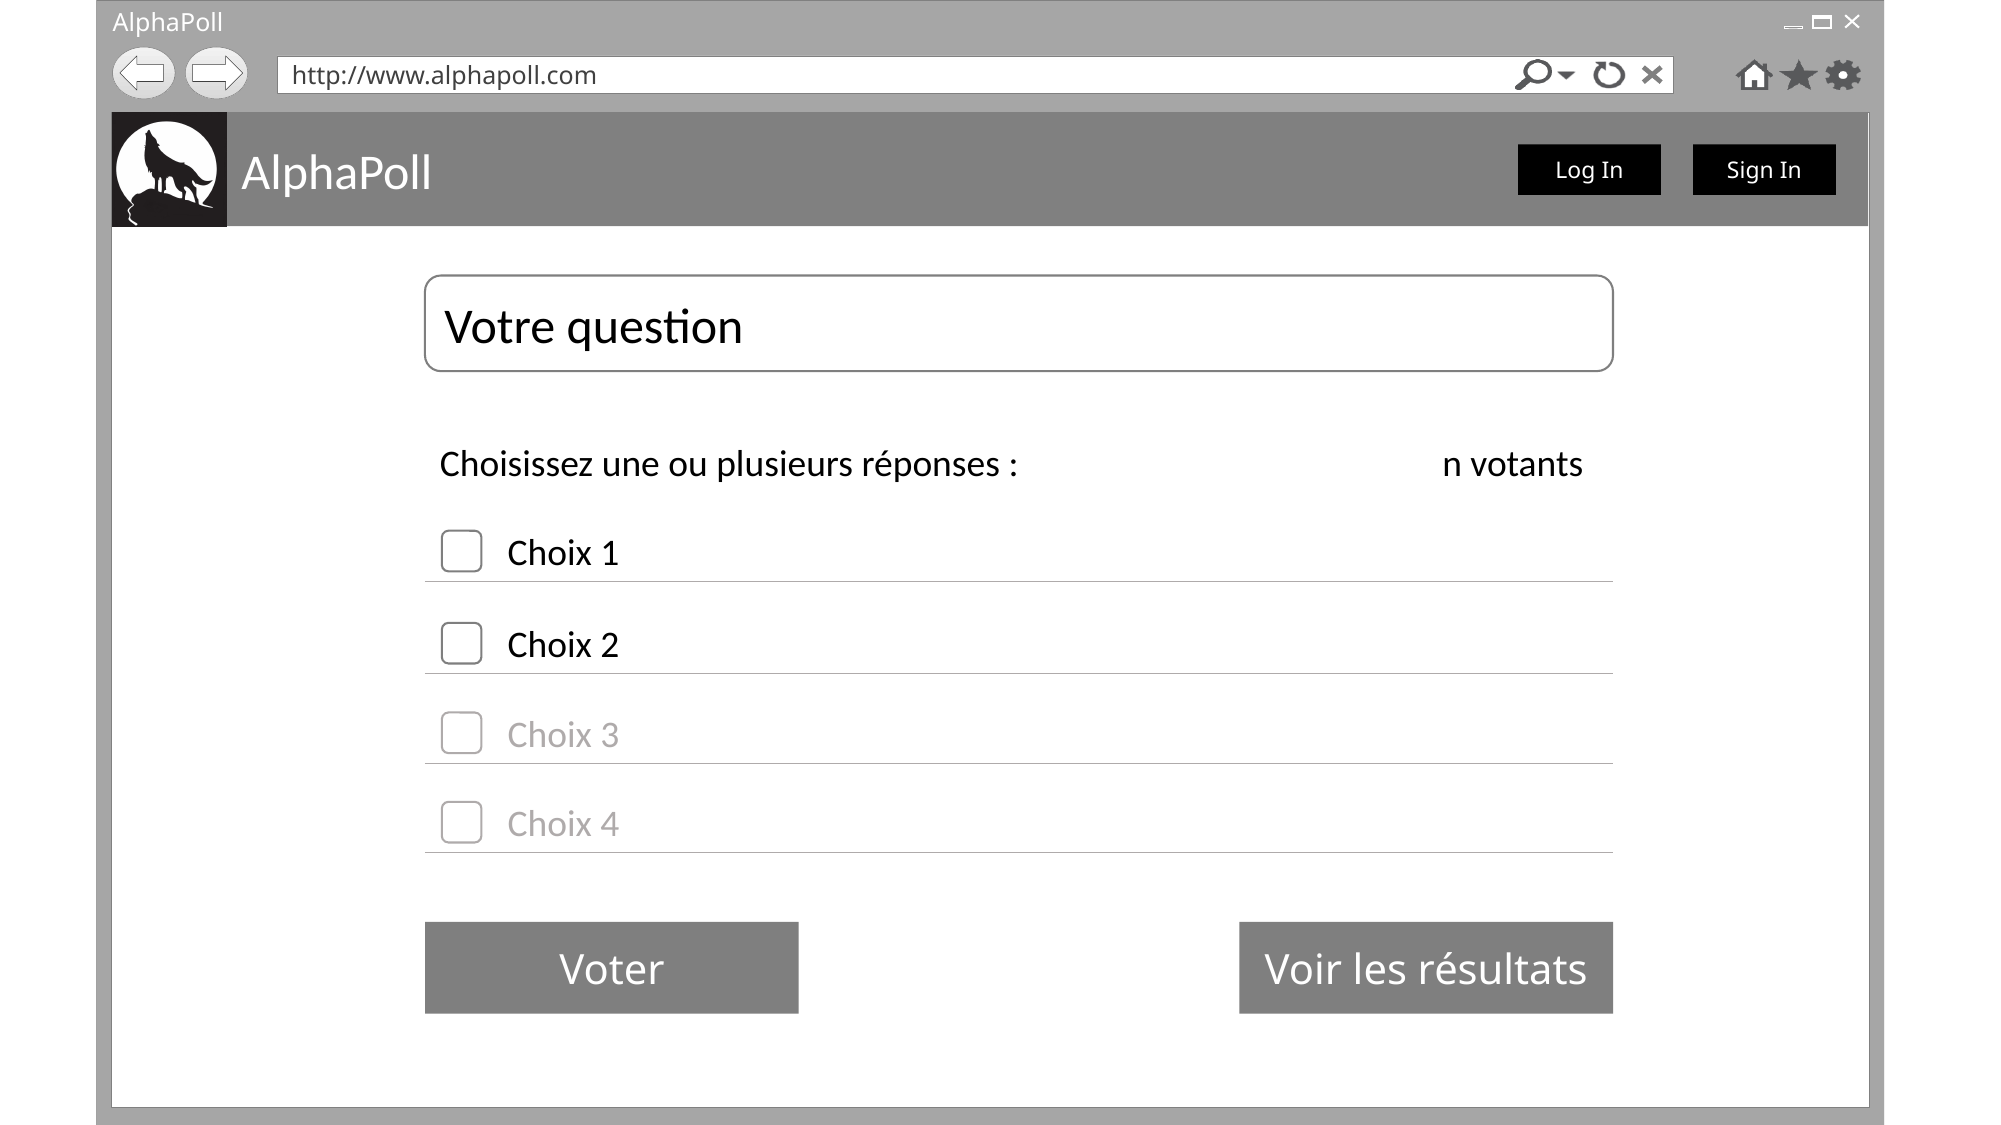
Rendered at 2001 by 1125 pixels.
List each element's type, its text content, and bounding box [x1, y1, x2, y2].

picture [1590, 59, 1627, 90]
text_box Choisissez une ou plusieurs réponses : n votants [424, 431, 1613, 491]
text_box Voir les résultats [1238, 921, 1614, 1015]
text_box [424, 791, 1614, 853]
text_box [424, 520, 1614, 582]
text_box Voter [424, 921, 800, 1015]
picture [1779, 59, 1818, 90]
text_box Votre question [423, 274, 1615, 373]
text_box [424, 702, 1614, 764]
picture [1825, 59, 1861, 90]
picture [1735, 59, 1773, 90]
picture [112, 112, 227, 227]
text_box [424, 612, 1614, 674]
picture [1515, 59, 1552, 90]
picture [1558, 68, 1575, 82]
